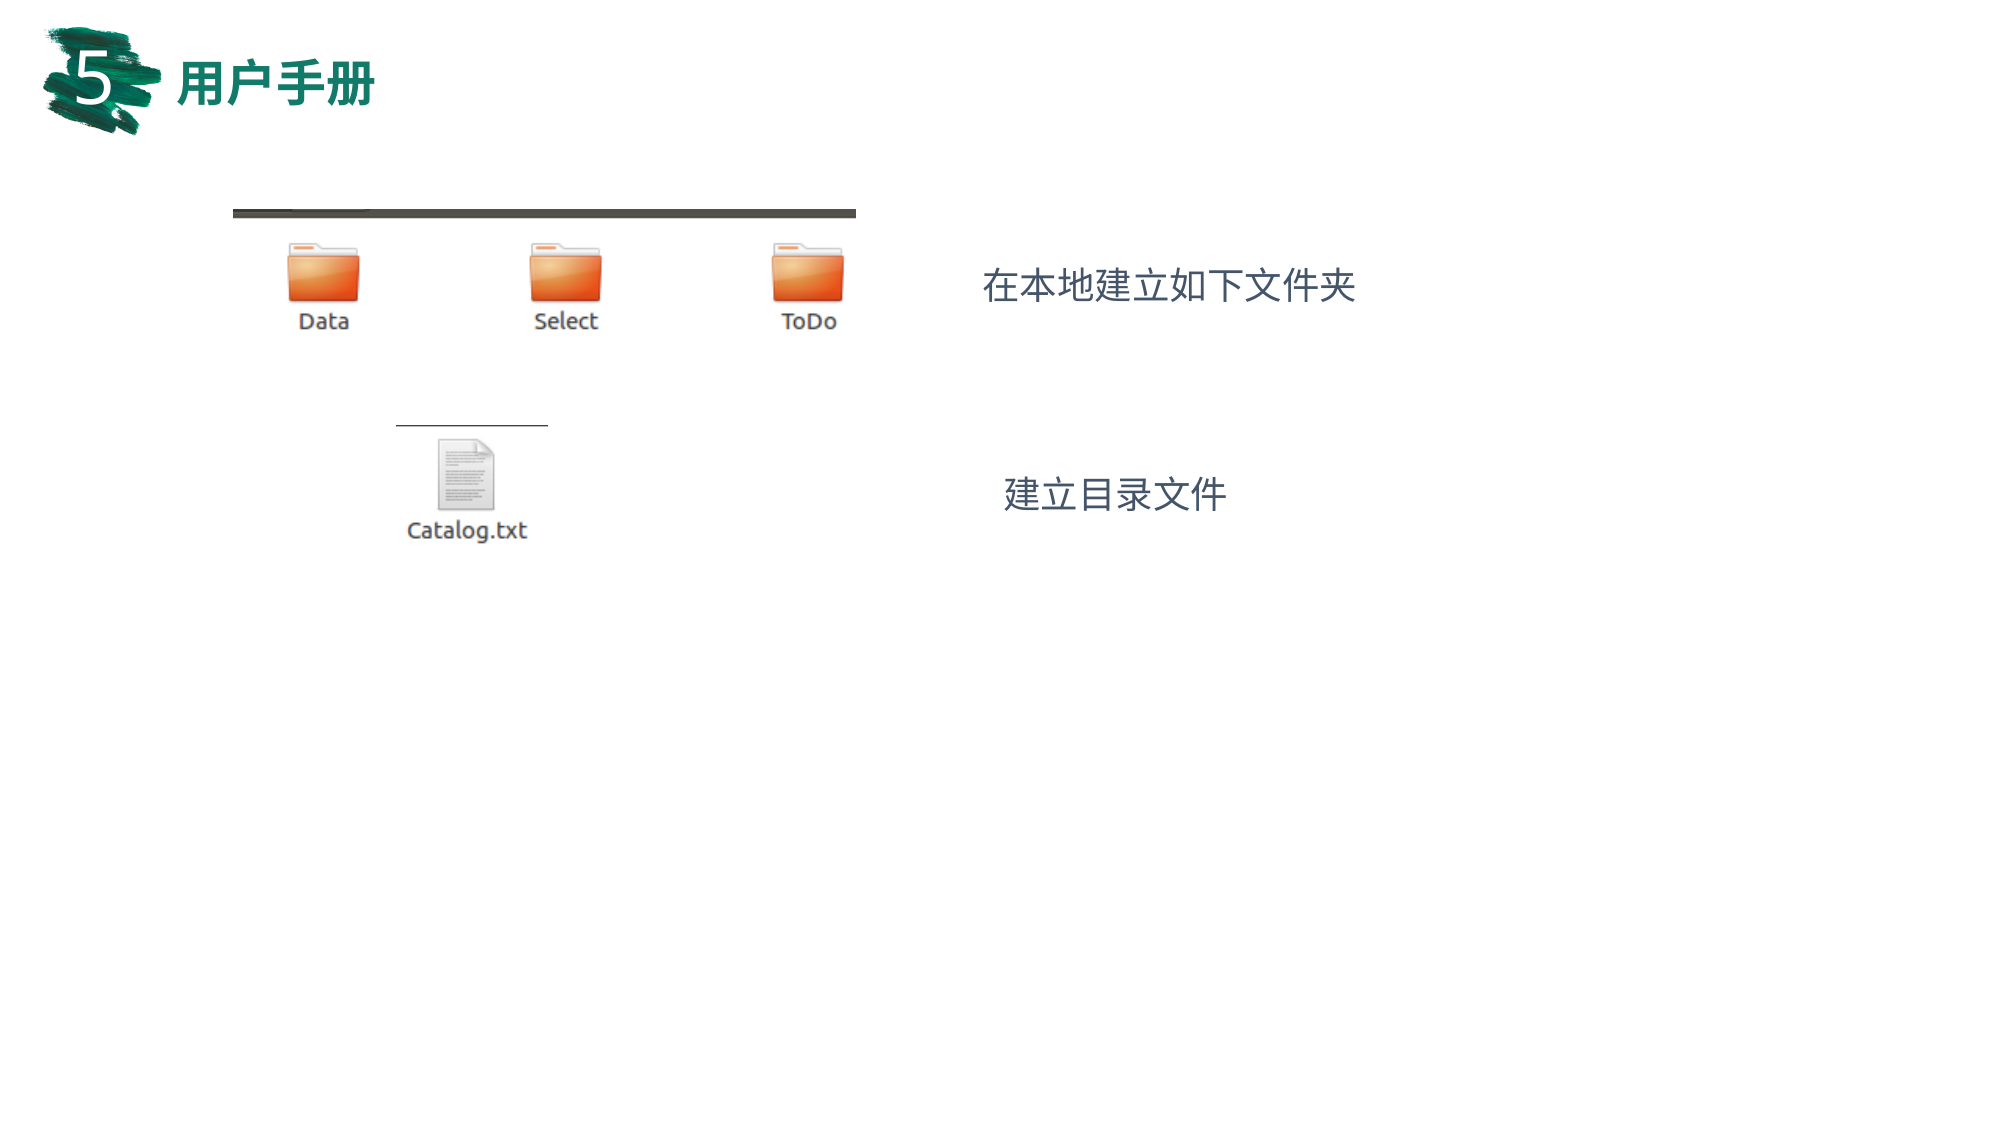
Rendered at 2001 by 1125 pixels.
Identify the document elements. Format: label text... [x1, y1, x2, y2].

text_box 在本地建立如下文件夹 [962, 252, 1621, 431]
picture [0, 206, 857, 334]
picture [396, 425, 549, 564]
text_box 用户手册 [168, 43, 533, 119]
picture [42, 25, 163, 136]
text_box 建立目录文件 [988, 464, 1244, 524]
